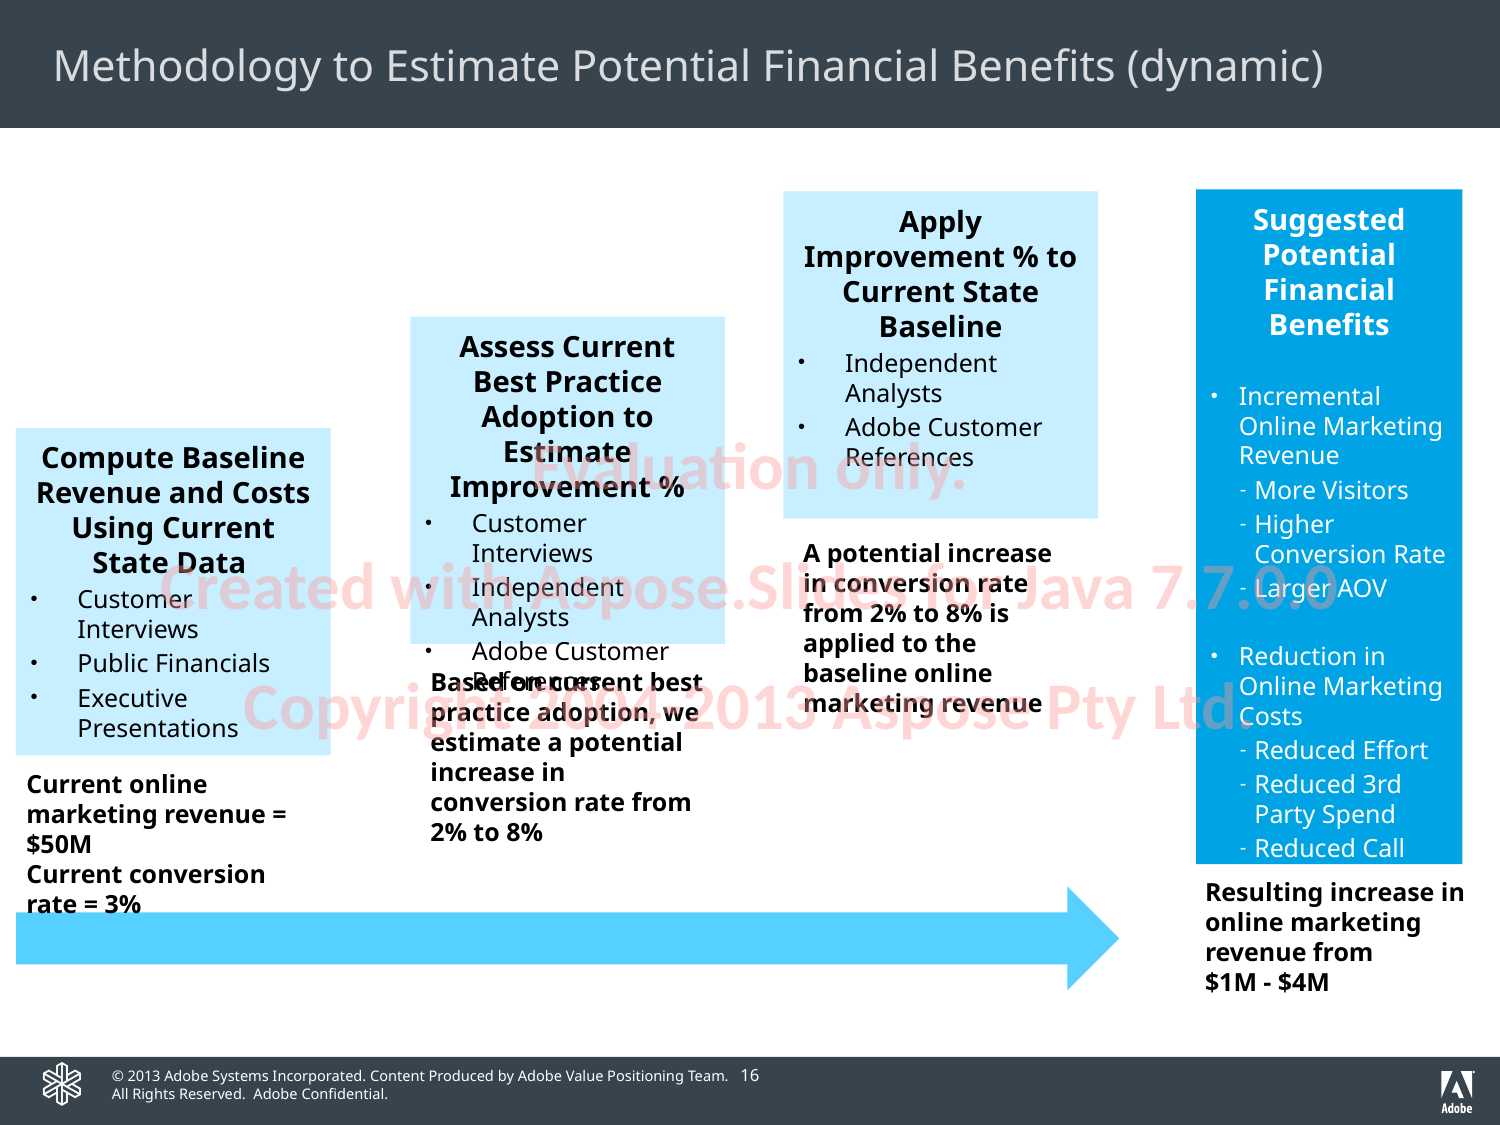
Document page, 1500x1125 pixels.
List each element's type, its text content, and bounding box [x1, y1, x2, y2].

text_box Compute Baseline Revenue and Costs Using Current State Data Customer Interviews Public Financials Executive Presentations [15, 428, 331, 756]
text_box Suggested Potential Financial Benefits Incremental Online Marketing Revenue More Visitors Higher Conversion Rate Larger AOV Reduction in Online Marketing Costs Reduced Effort Reduced 3rd Party Spend Reduced Call Center Sales Transaction Costs [1196, 189, 1463, 865]
slide_number 16 [687, 1062, 813, 1091]
text_box Apply Improvement % to Current State Baseline Independent Analysts Adobe Customer References [783, 191, 1098, 375]
text_box Resulting increase in online marketing revenue from $1M - $4M [1190, 868, 1483, 1004]
text_box Based on current best practice adoption, we estimate a potential increase in conversion rate from 2% to 8% [415, 750, 720, 854]
text_box [13, 884, 1122, 993]
picture [32, 1053, 93, 1114]
title Methodology to Estimate Potential Financial Benefits (dynamic) [37, 30, 1463, 98]
text_box Evaluation only. Created with Aspose.Slides for Java 7.7.0.0 Copyright 2004-2013 Aspose Pty Ltd. [145, 375, 1355, 750]
text_box Assess Current Best Practice Adoption to Estimate Improvement % Customer Interviews Independent Analysts Adobe Customer References [410, 316, 725, 375]
text_box Current online marketing revenue = $50M Current conversion rate = 3% [11, 761, 316, 926]
